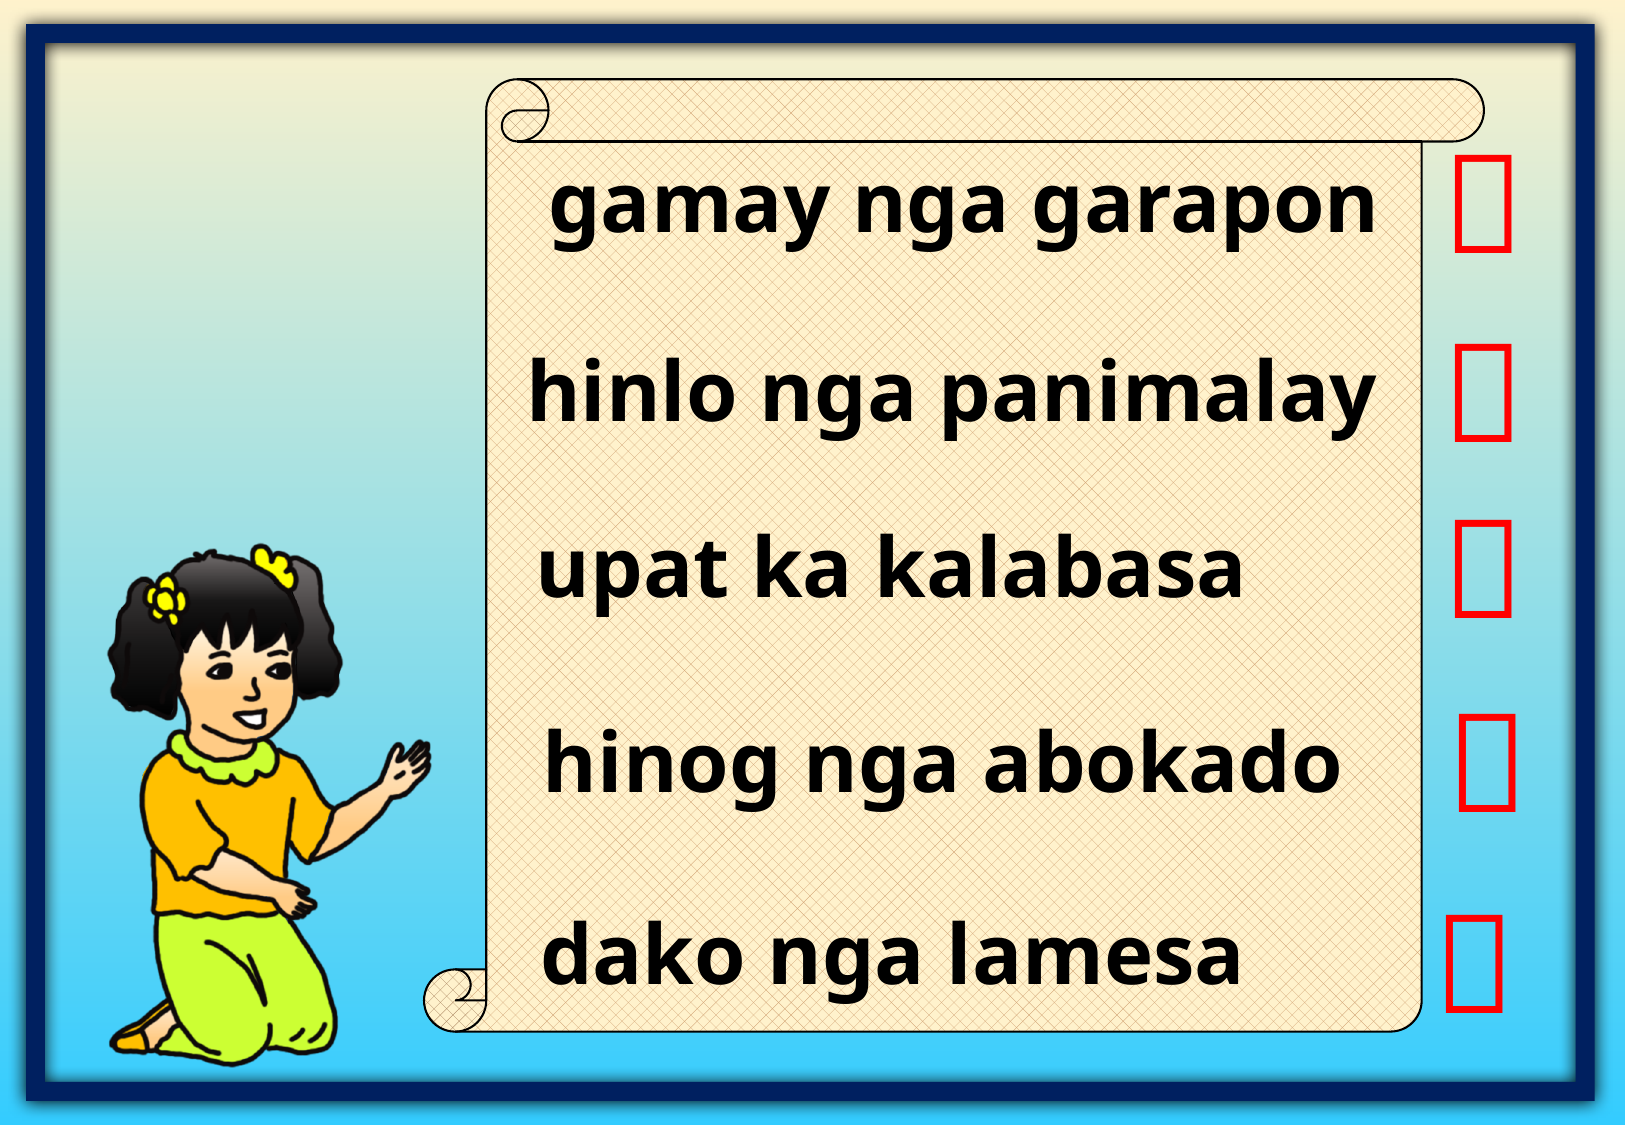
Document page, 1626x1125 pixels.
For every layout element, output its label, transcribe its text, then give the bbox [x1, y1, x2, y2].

text_box  [1427, 109, 1541, 289]
text_box [444, 78, 1485, 1033]
text_box dako nga lamesa [525, 893, 1261, 1009]
text_box upat ka kalabasa [521, 506, 1263, 622]
picture [86, 525, 444, 1079]
text_box  [1427, 473, 1541, 654]
text_box  [1418, 868, 1531, 1049]
text_box hinog nga abokado [528, 701, 1359, 817]
text_box hinlo nga panimalay [511, 330, 1393, 446]
text_box  [1427, 297, 1541, 473]
text_box [26, 24, 1595, 1101]
text_box  [1431, 667, 1544, 848]
text_box gamay nga garapon [533, 141, 1396, 257]
